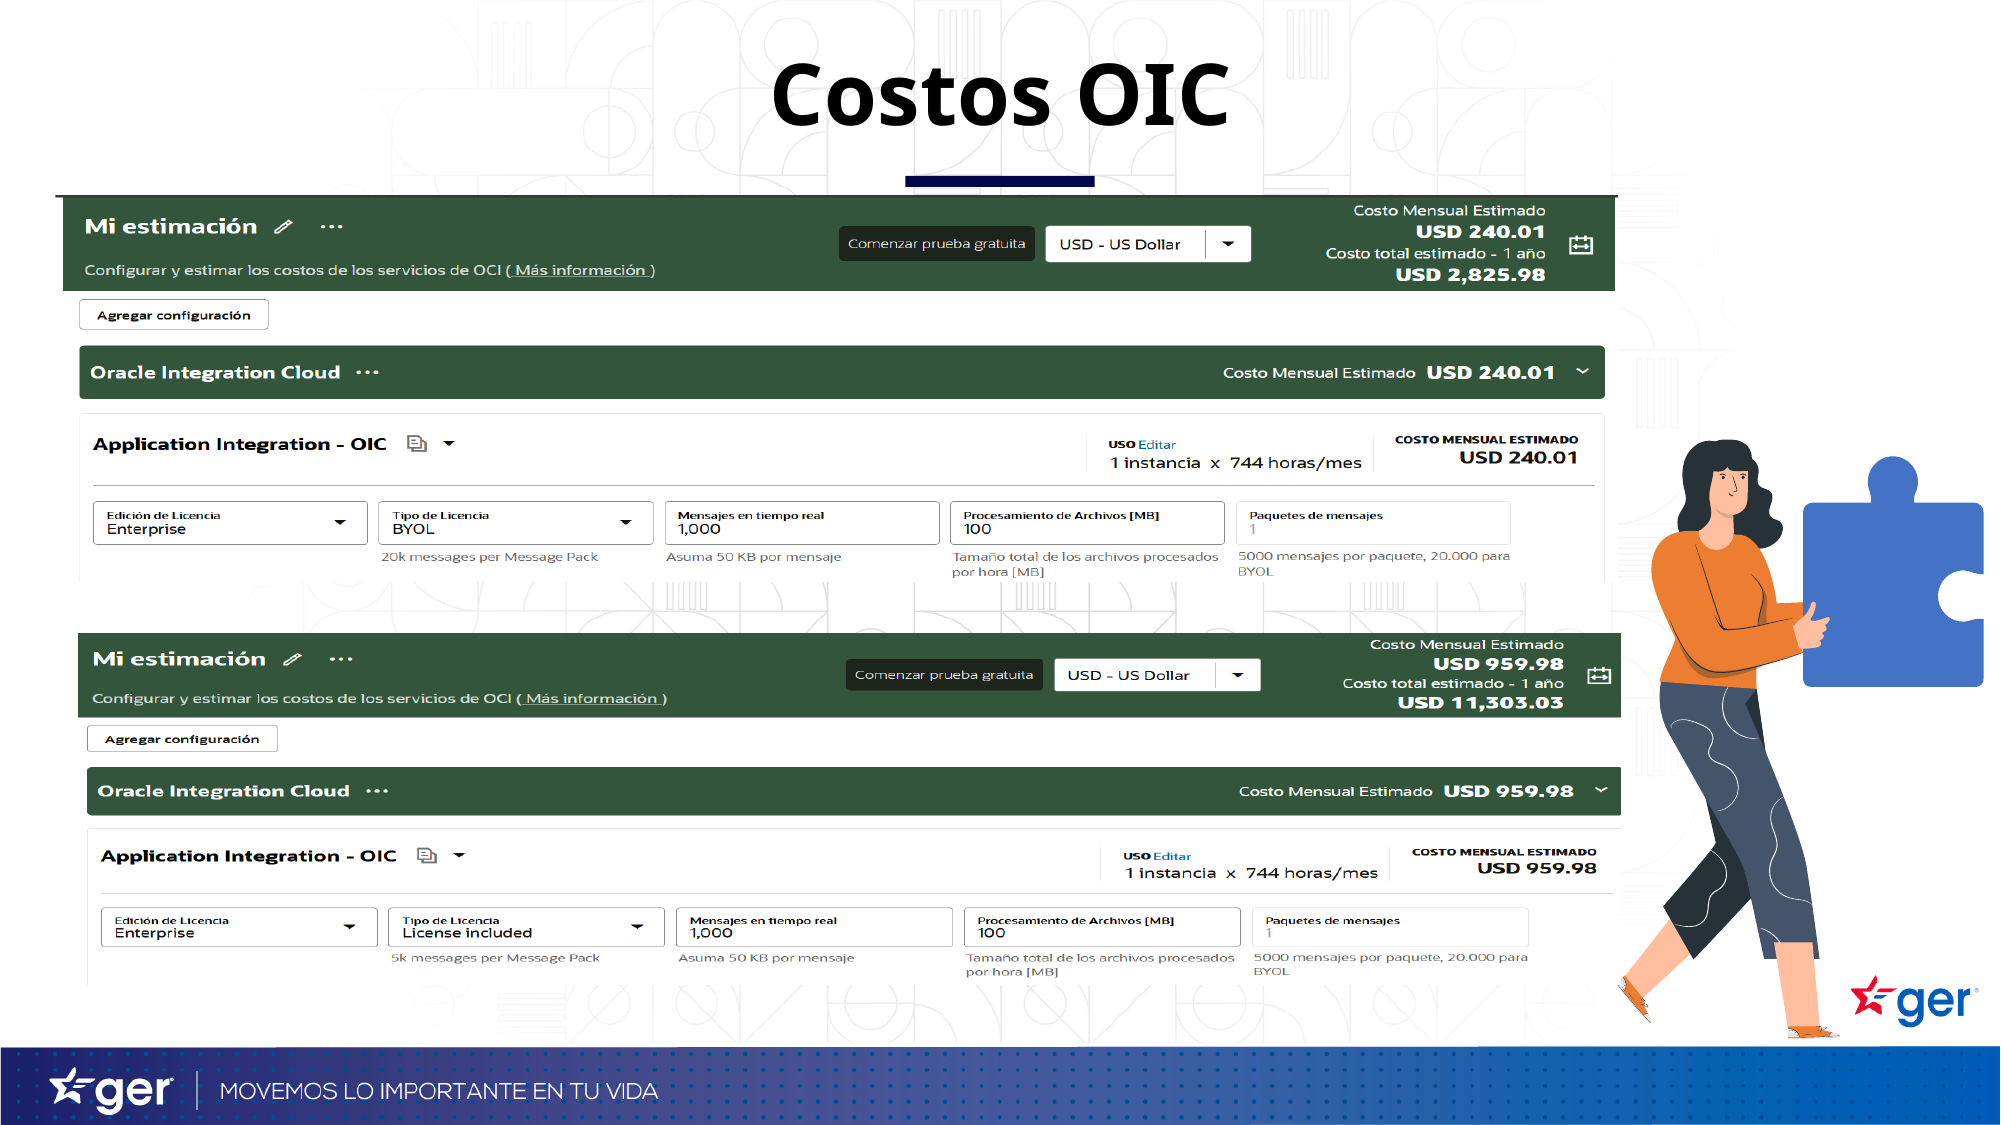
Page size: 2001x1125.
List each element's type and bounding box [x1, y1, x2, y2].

picture [0, 0, 2000, 1125]
text_box [1615, 439, 1984, 1039]
